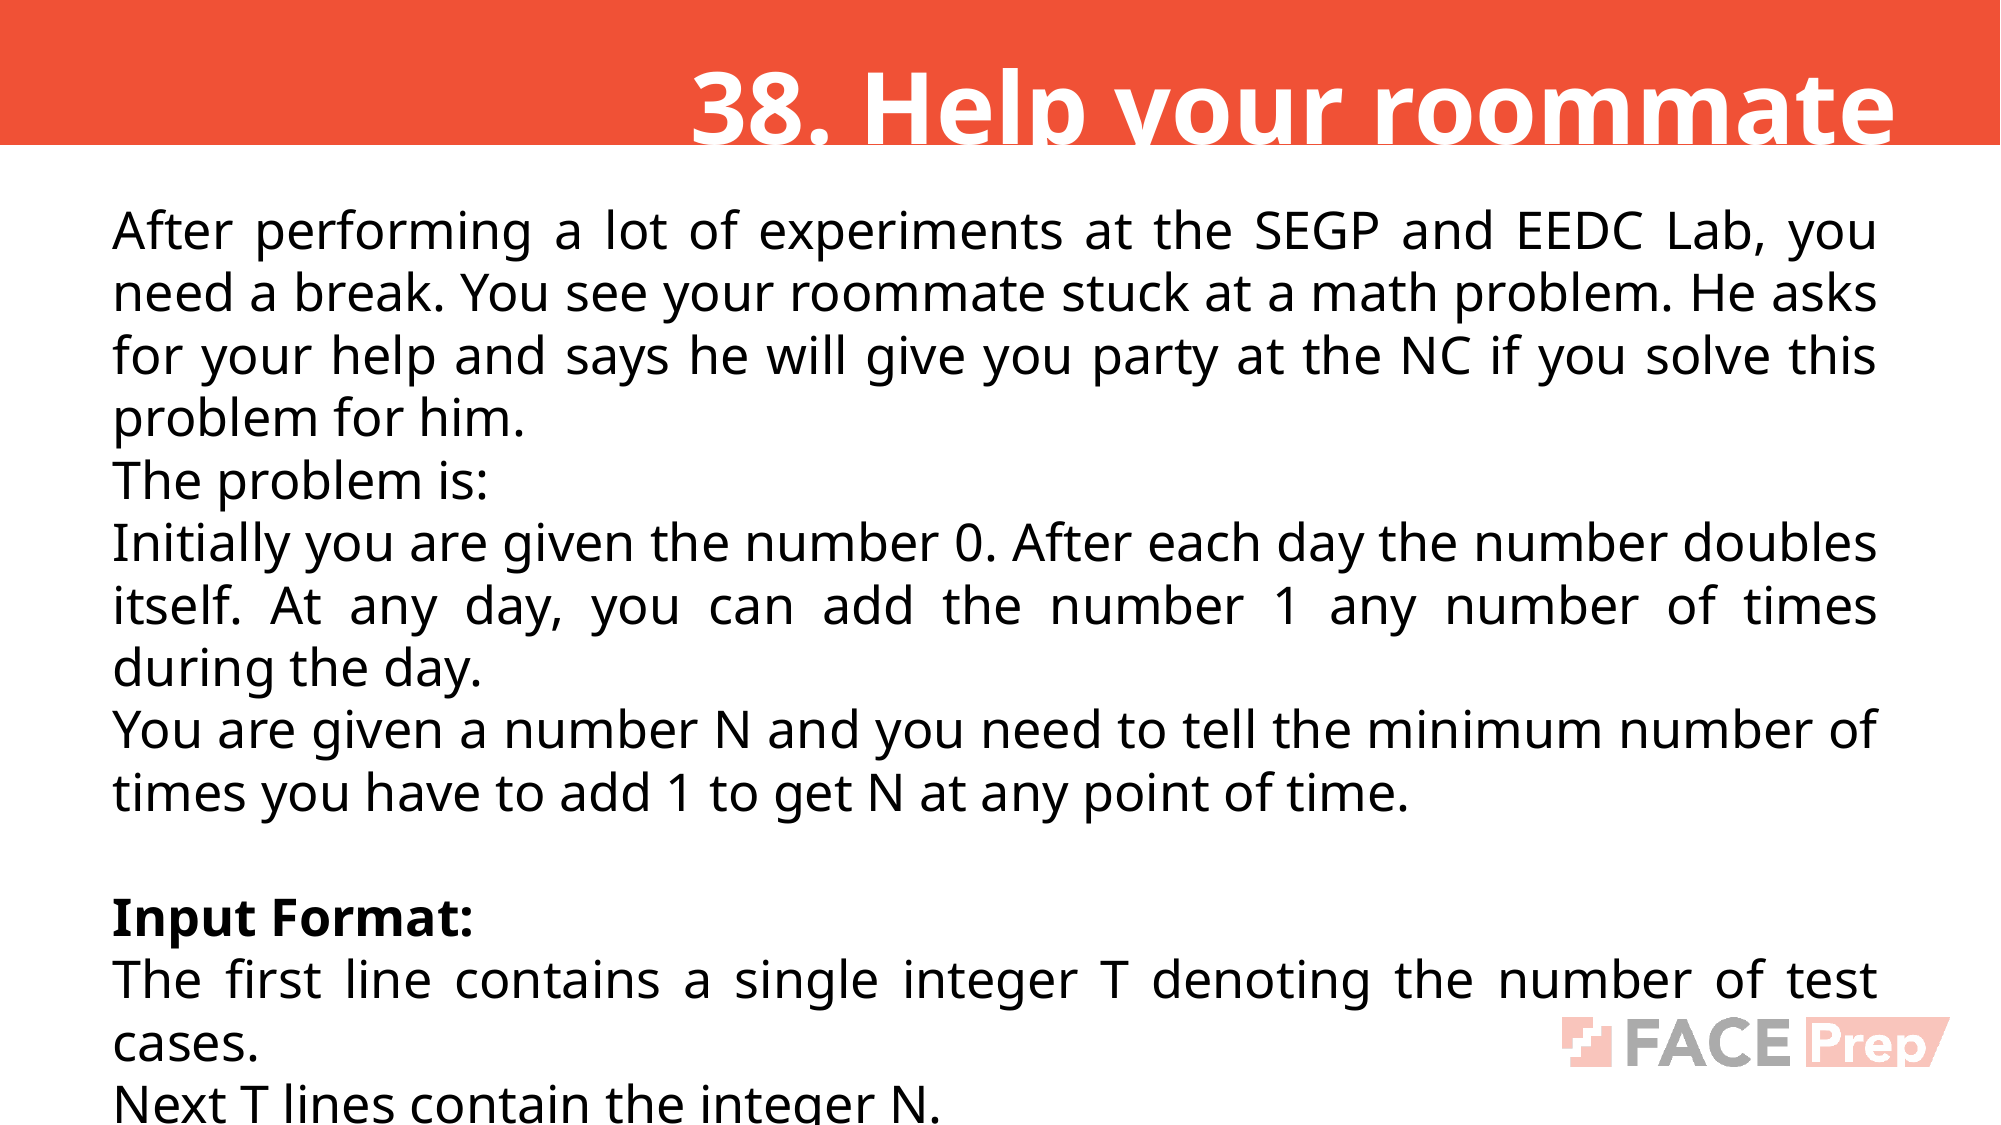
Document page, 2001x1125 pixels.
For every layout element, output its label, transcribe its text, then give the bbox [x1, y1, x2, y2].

picture [1562, 1017, 1950, 1067]
text_box [0, 0, 2000, 146]
text_box After performing a lot of experiments at the SEGP and EEDC Lab, you need a break. You see your roommate stuck at a math problem. He asks for your help and says he will give you party at the NC if you solve this problem for him. The problem is: Initially you are given the number 0. After each day the number doubles itself. At any day, you can add the number 1 any number of times during the day. You are given a number N and you need to tell the minimum number of times you have to add 1 to get N at any point of time. Input Format: The first line contains a single integer T denoting the number of test cases. Next T lines contain the integer N. [98, 189, 1895, 1125]
text_box 38. Help your roommate [31, 37, 1914, 173]
